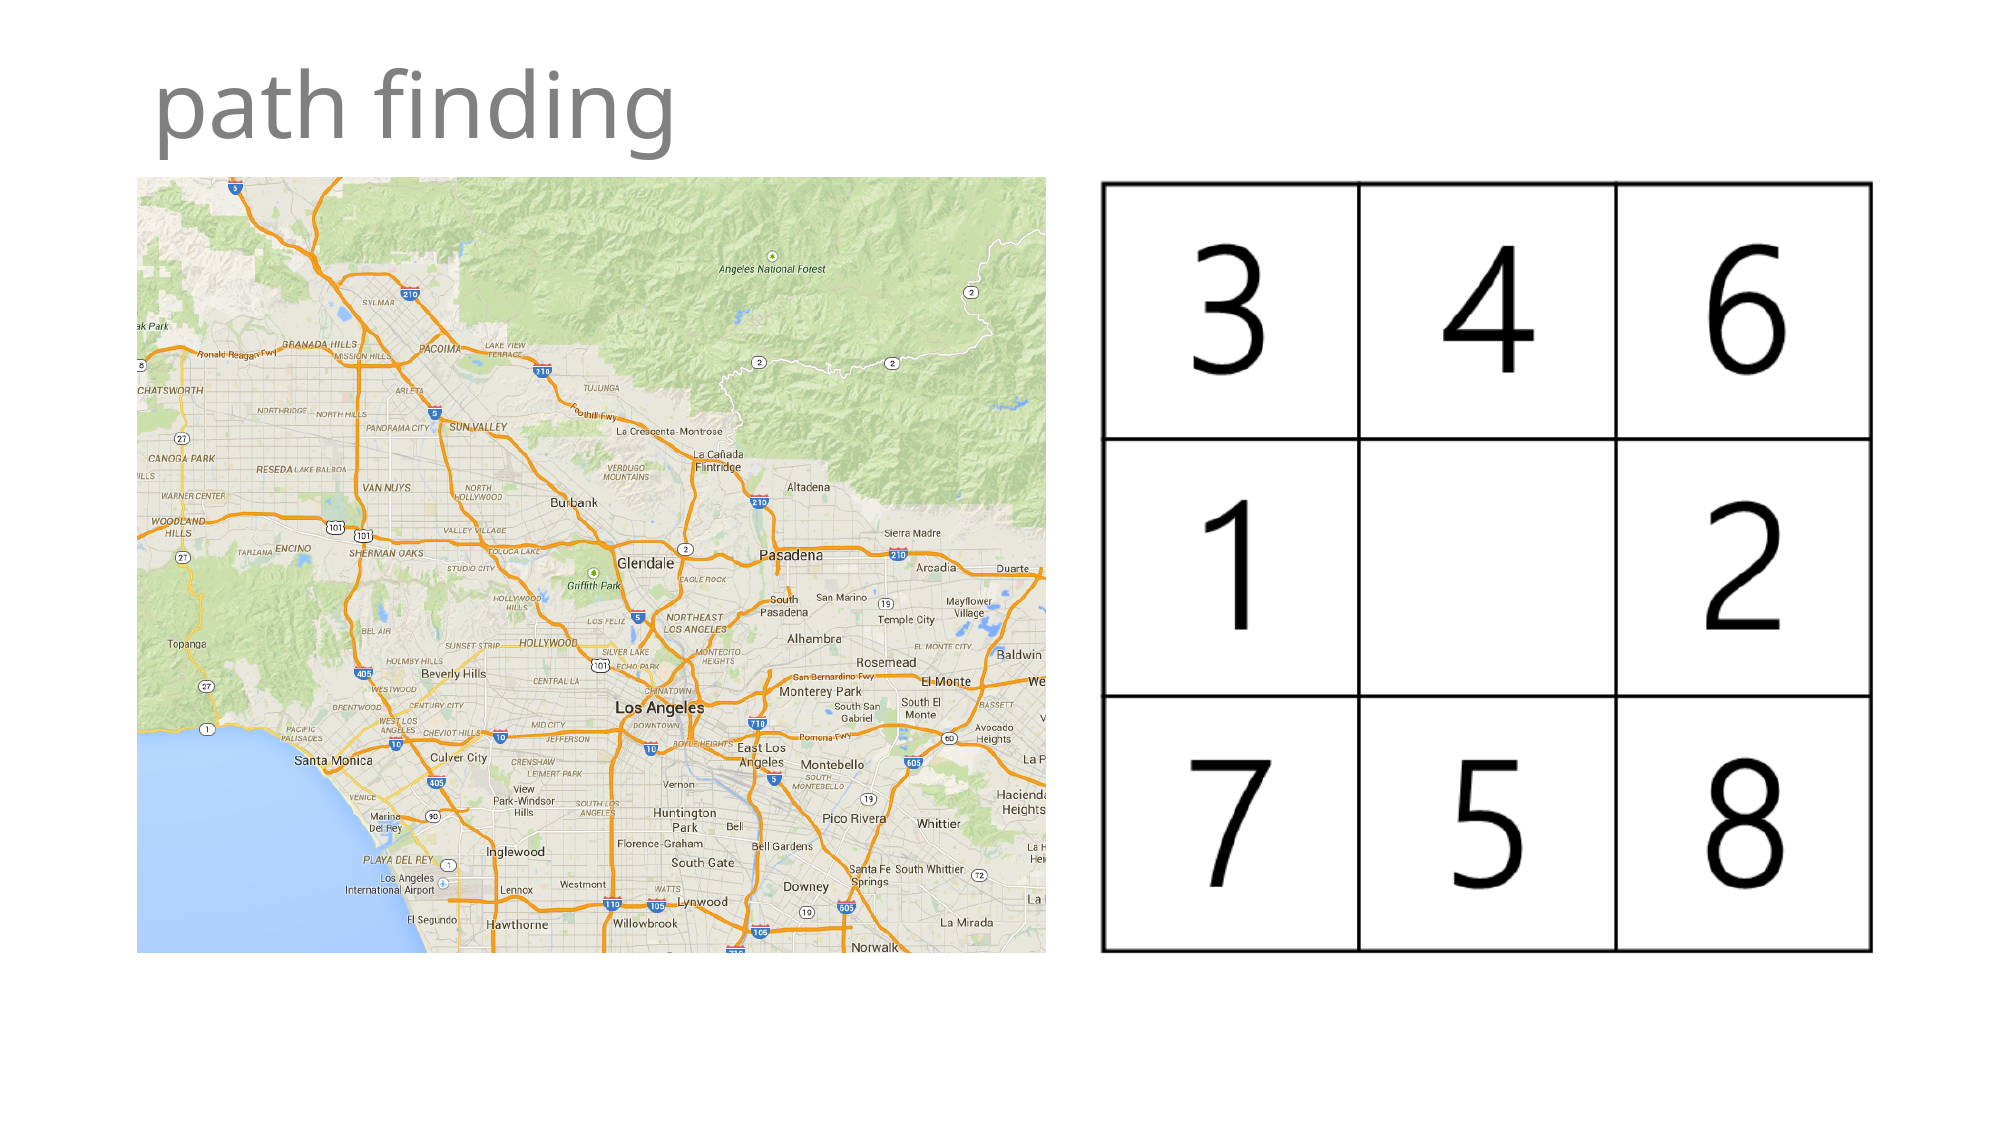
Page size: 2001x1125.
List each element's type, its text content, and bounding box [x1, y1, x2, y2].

picture [1099, 179, 1874, 954]
picture [137, 177, 1046, 953]
title path finding [137, 0, 1863, 218]
